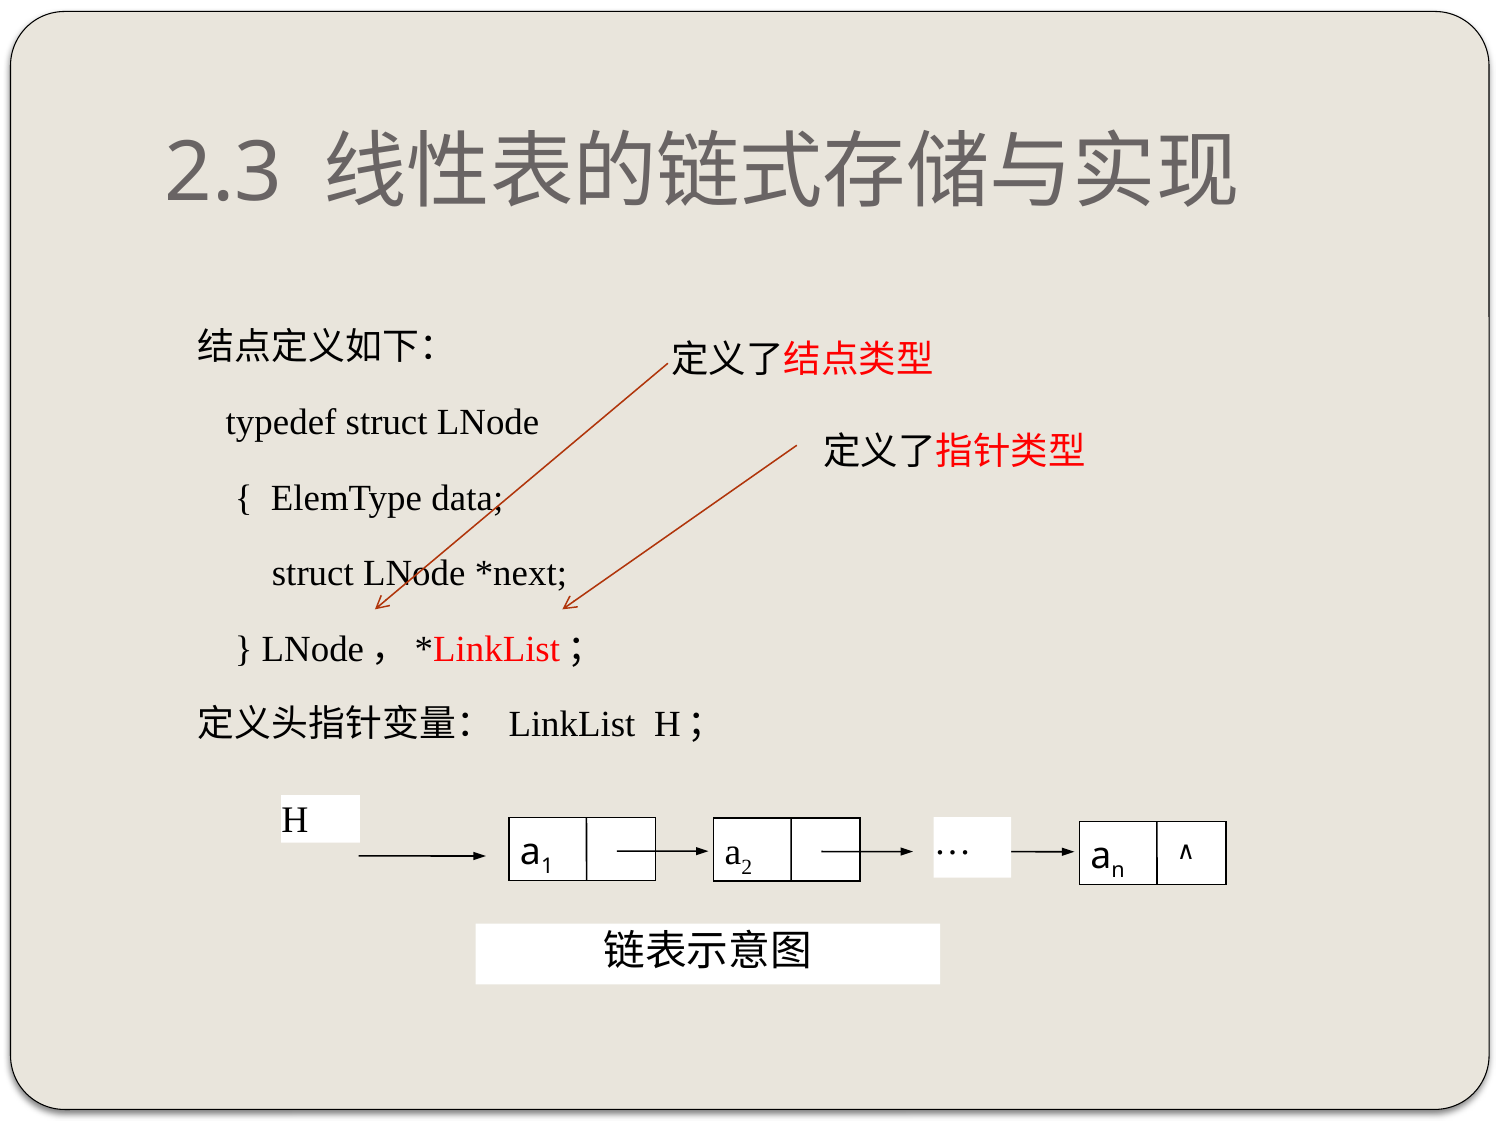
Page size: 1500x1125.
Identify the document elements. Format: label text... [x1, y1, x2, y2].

text_box 定义了结点类型 [656, 328, 1102, 388]
text_box 定义了指针类型 [808, 419, 1254, 480]
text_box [374, 363, 669, 610]
text_box 结点定义如下： typedef struct LNode { ElemType data; struct LNode *next; } LNode，*LinkList； 定义头指针变量： LinkList H； [183, 292, 1353, 754]
title 2.3 线性表的链式存储与实现 [150, 45, 1425, 233]
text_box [675, 445, 798, 610]
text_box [280, 795, 1227, 985]
